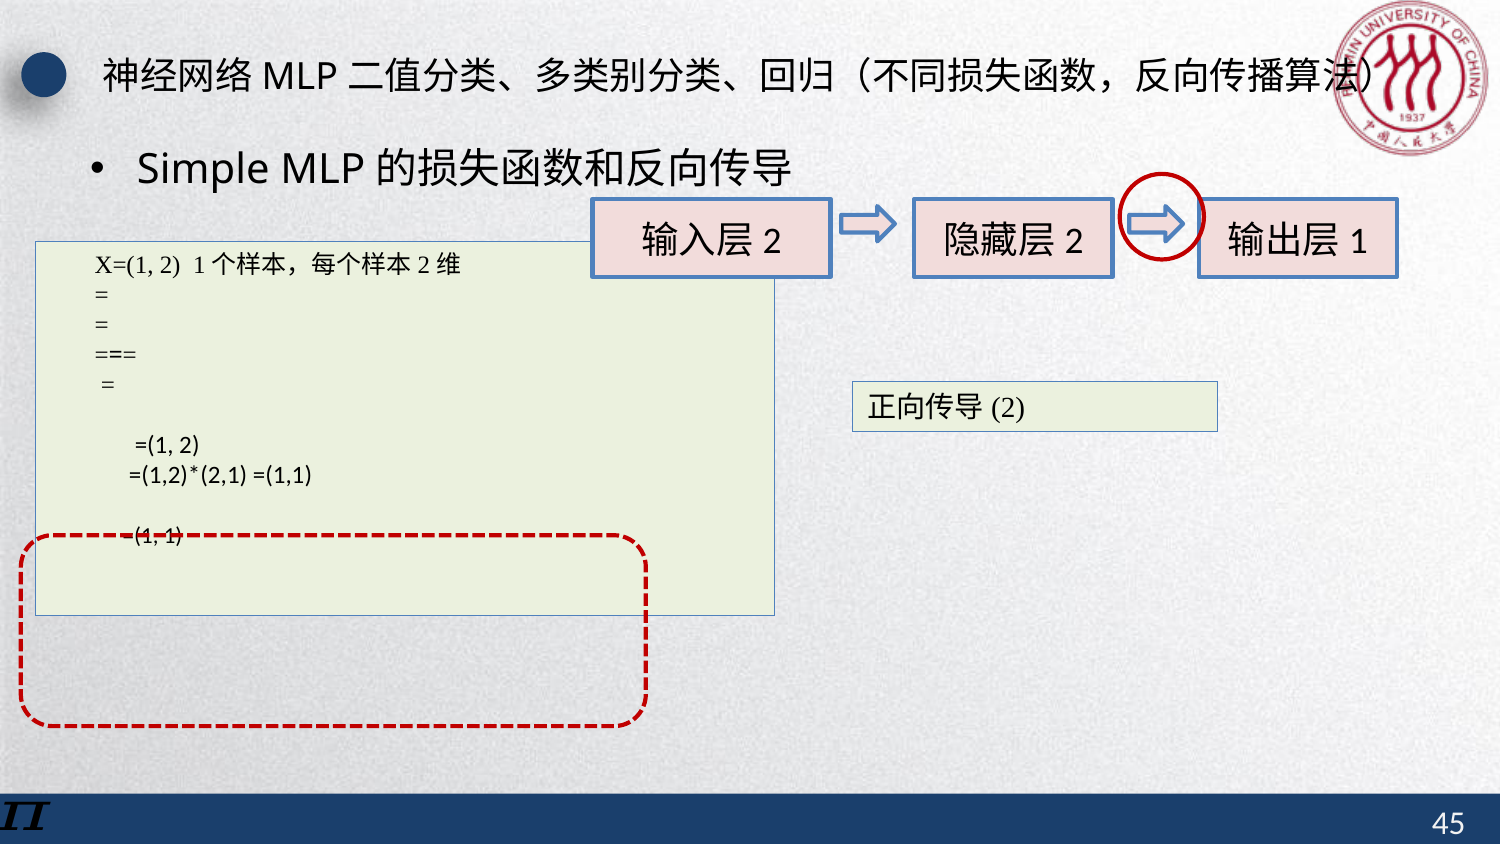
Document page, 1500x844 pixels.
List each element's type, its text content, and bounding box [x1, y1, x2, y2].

list Simple MLP的损失函数和反向传导 [75, 134, 1425, 781]
text_box 正向传导(2) [852, 381, 1218, 432]
text_box [1117, 171, 1207, 262]
text_box [839, 204, 898, 244]
text_box 输出层1 [1197, 197, 1399, 279]
picture [0, 0, 1500, 793]
text_box 输入层2 [590, 197, 833, 279]
title 神经网络MLP二值分类、多类别分类、回归（不同损失函数，反向传播算法） [75, 33, 1425, 116]
text_box [18, 533, 648, 729]
text_box 隐藏层2 [912, 197, 1115, 279]
